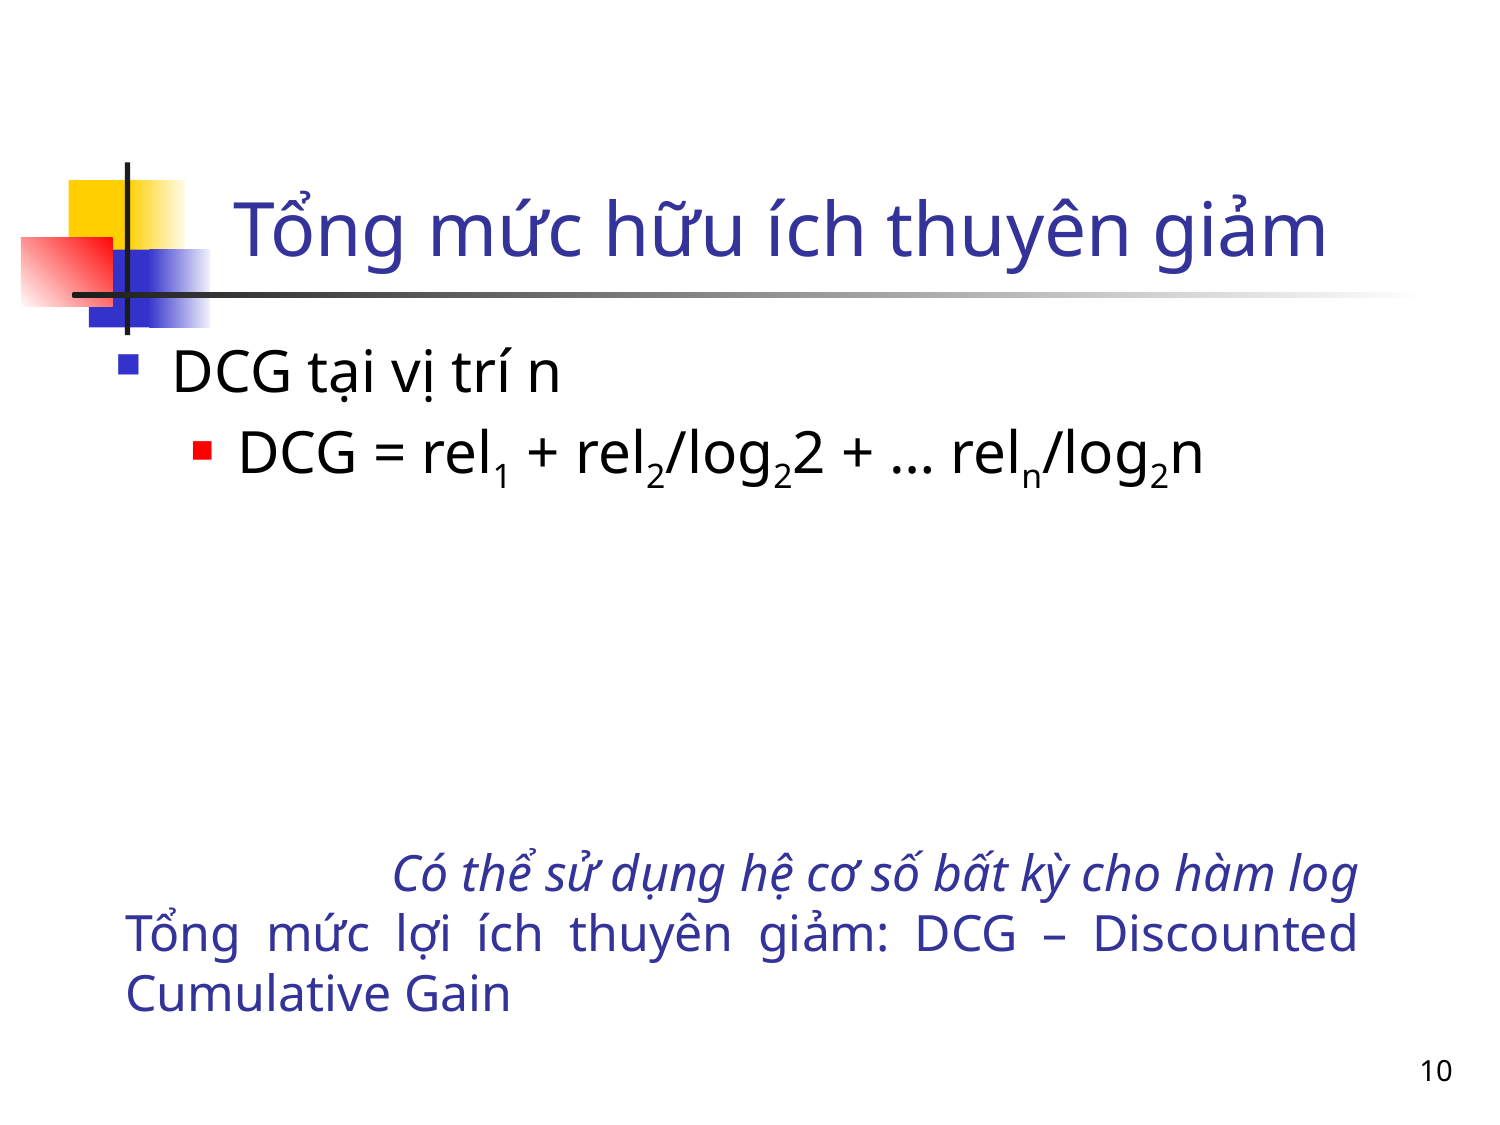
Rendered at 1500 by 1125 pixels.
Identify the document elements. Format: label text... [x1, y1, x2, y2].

slide_number 10 [1155, 1024, 1468, 1100]
text_box Có thể sử dụng hệ cơ số bất kỳ cho hàm log Tổng mức lợi ích thuyên giảm: DCG – Discounted Cumulative Gain [110, 834, 1375, 1029]
title Tổng mức hữu ích thuyên giảm [218, 103, 1414, 279]
